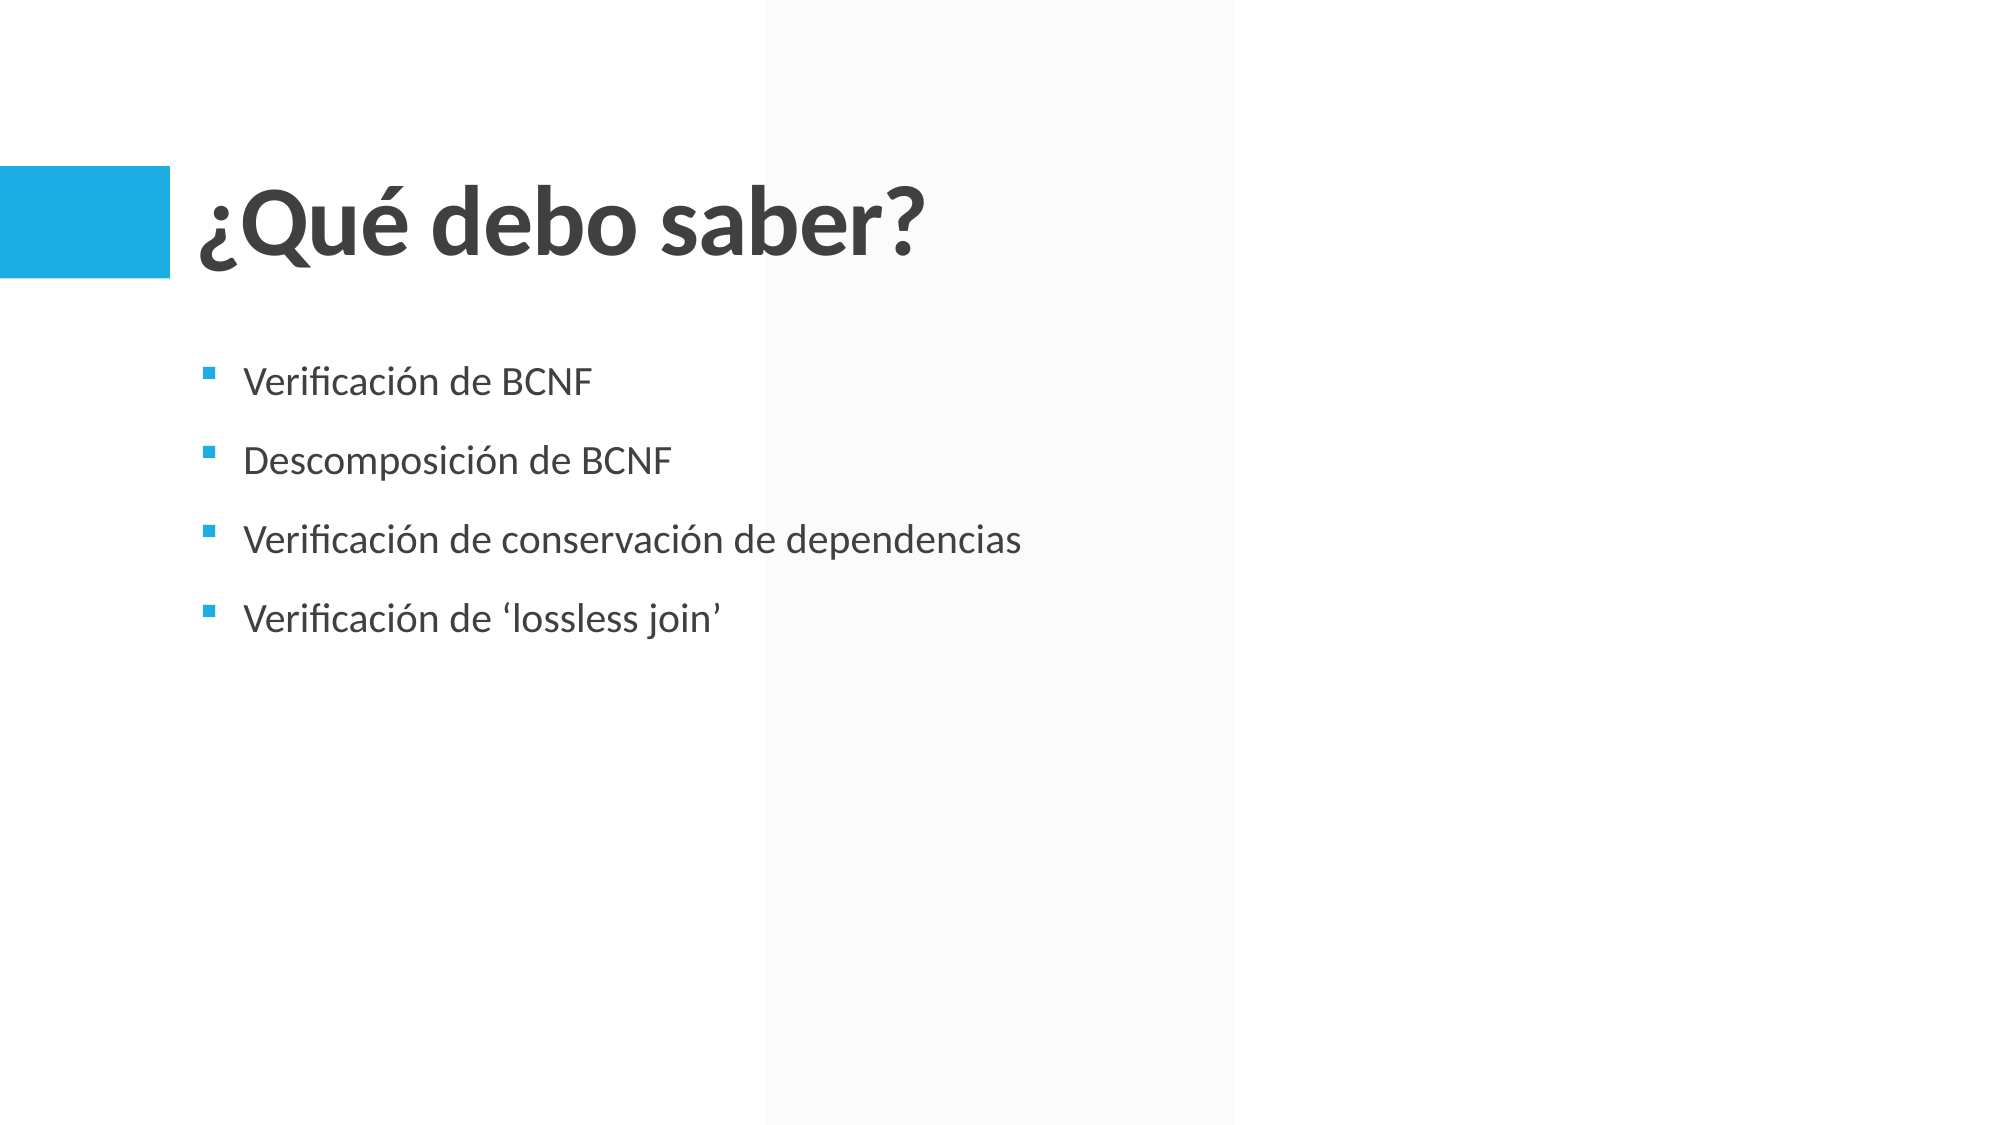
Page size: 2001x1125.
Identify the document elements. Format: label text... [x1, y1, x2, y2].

list Verificación de BCNF Descomposición de BCNF Verificación de conservación de dependencias Verificación de ‘lossless join’ [199, 345, 1850, 963]
title ¿Qué debo saber? [180, 47, 1830, 285]
